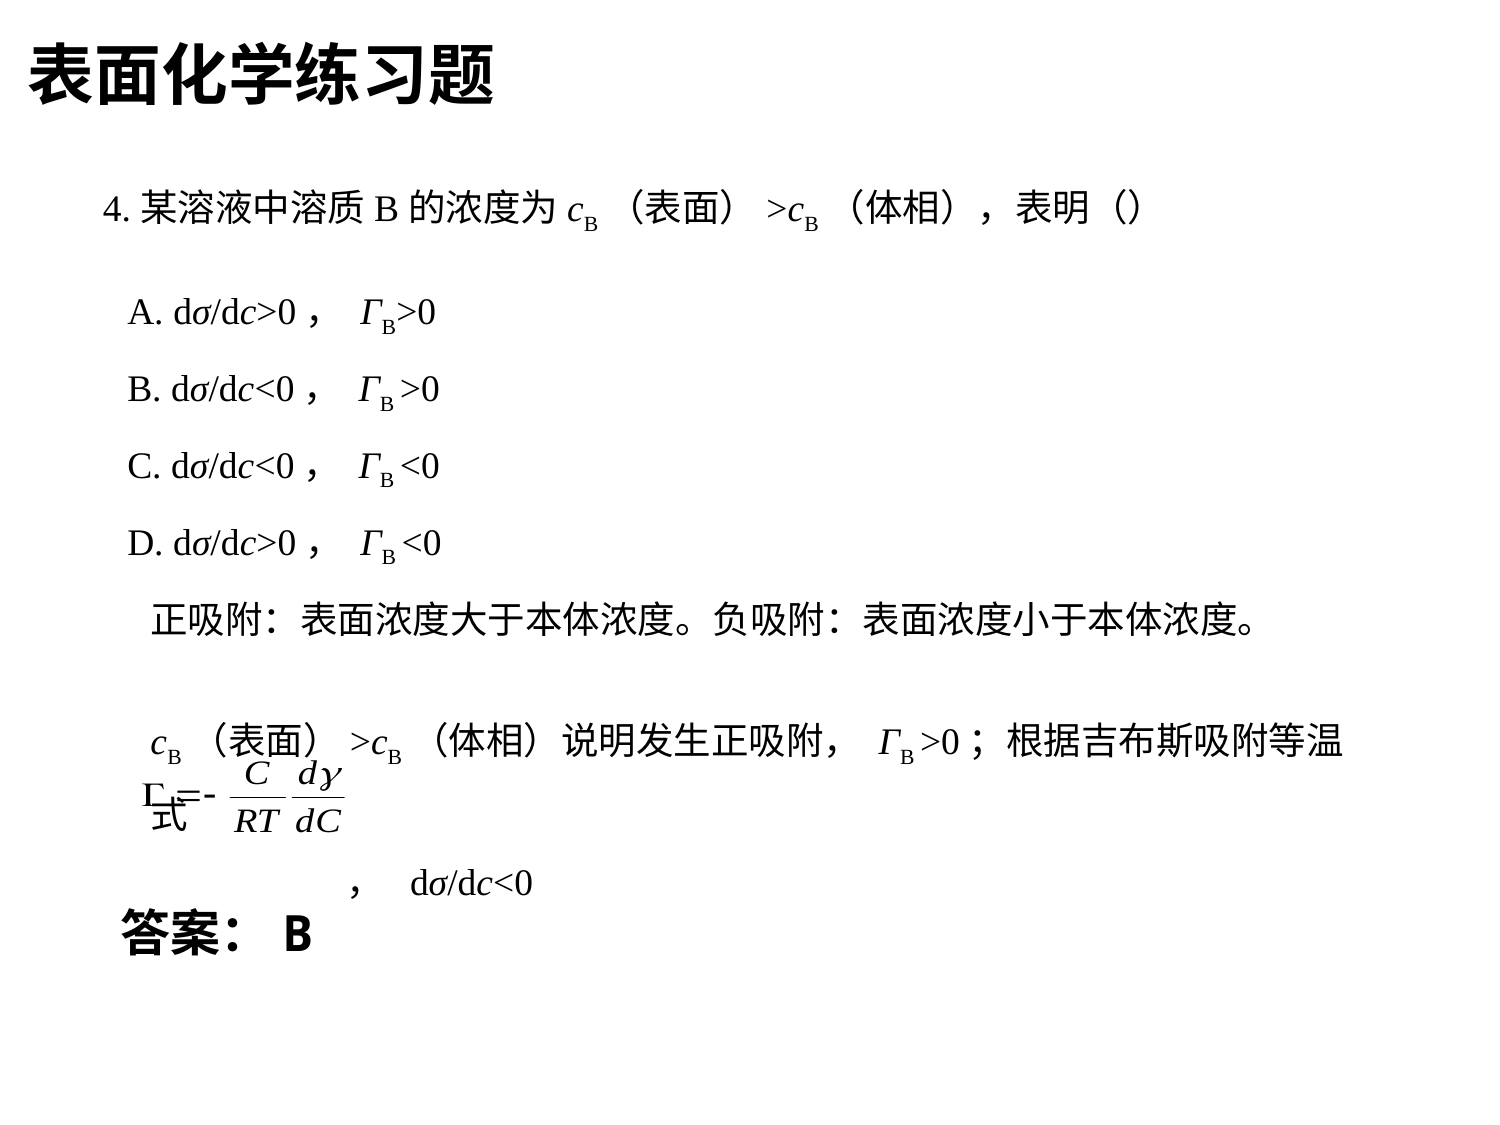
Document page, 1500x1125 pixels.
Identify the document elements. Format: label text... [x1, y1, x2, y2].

text_box A. dσ/dc>0， ГB>0 B. dσ/dc<0， ГB >0 C. dσ/dc<0， ГB <0 D. dσ/dc>0， ГB <0 [112, 254, 988, 577]
text_box 正吸附：表面浓度大于本体浓度。负吸附：表面浓度小于本体浓度。 [135, 566, 1286, 649]
text_box 表面化学练习题 [13, 25, 511, 121]
text_box cB（表面）>cB（体相）说明发生正吸附， ГB >0；根据吉布斯吸附等温式 ， dσ/dc<0 [135, 684, 1375, 911]
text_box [135, 751, 354, 841]
text_box 4.某溶液中溶质B的浓度为cB（表面）>cB（体相），表明（） [88, 176, 1181, 243]
text_box 答案：B [105, 894, 328, 970]
